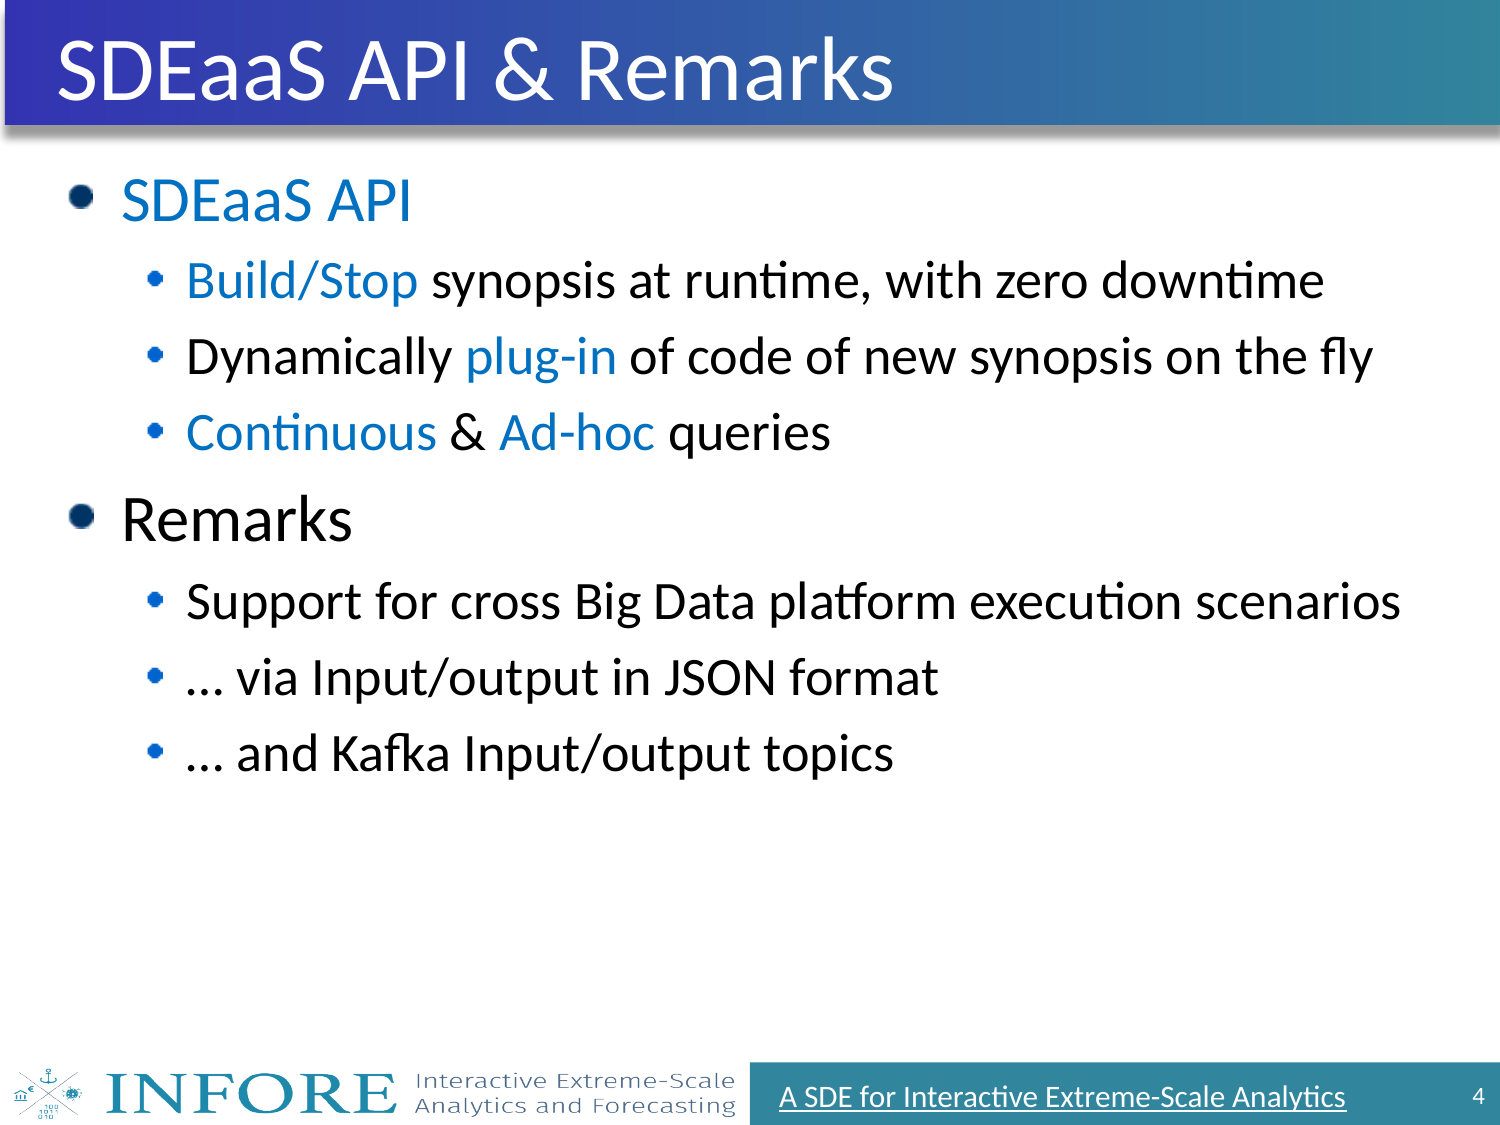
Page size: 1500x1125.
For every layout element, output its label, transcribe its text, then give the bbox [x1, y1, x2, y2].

picture [65, 181, 93, 209]
footer A SDE for Interactive Extreme-Scale Analytics [750, 1065, 1376, 1125]
picture [140, 662, 163, 686]
list SDEaaS API Build/Stop synopsis at runtime, with zero downtime Dynamically plug-in of code of new synopsis on the fly Continuous & Ad-hoc queries Remarks Support for cross Big Data platform execution scenarios … via Input/output in JSON format … and Kafka Input/output topics [49, 148, 1426, 1006]
picture [140, 265, 163, 289]
picture [140, 417, 163, 441]
picture [140, 341, 163, 365]
picture [140, 586, 163, 610]
picture [65, 500, 94, 529]
picture [140, 738, 163, 761]
picture [0, 1062, 750, 1125]
title SDEaaS API & Remarks [10, 2, 1500, 125]
slide_number 4 [1376, 1065, 1500, 1125]
